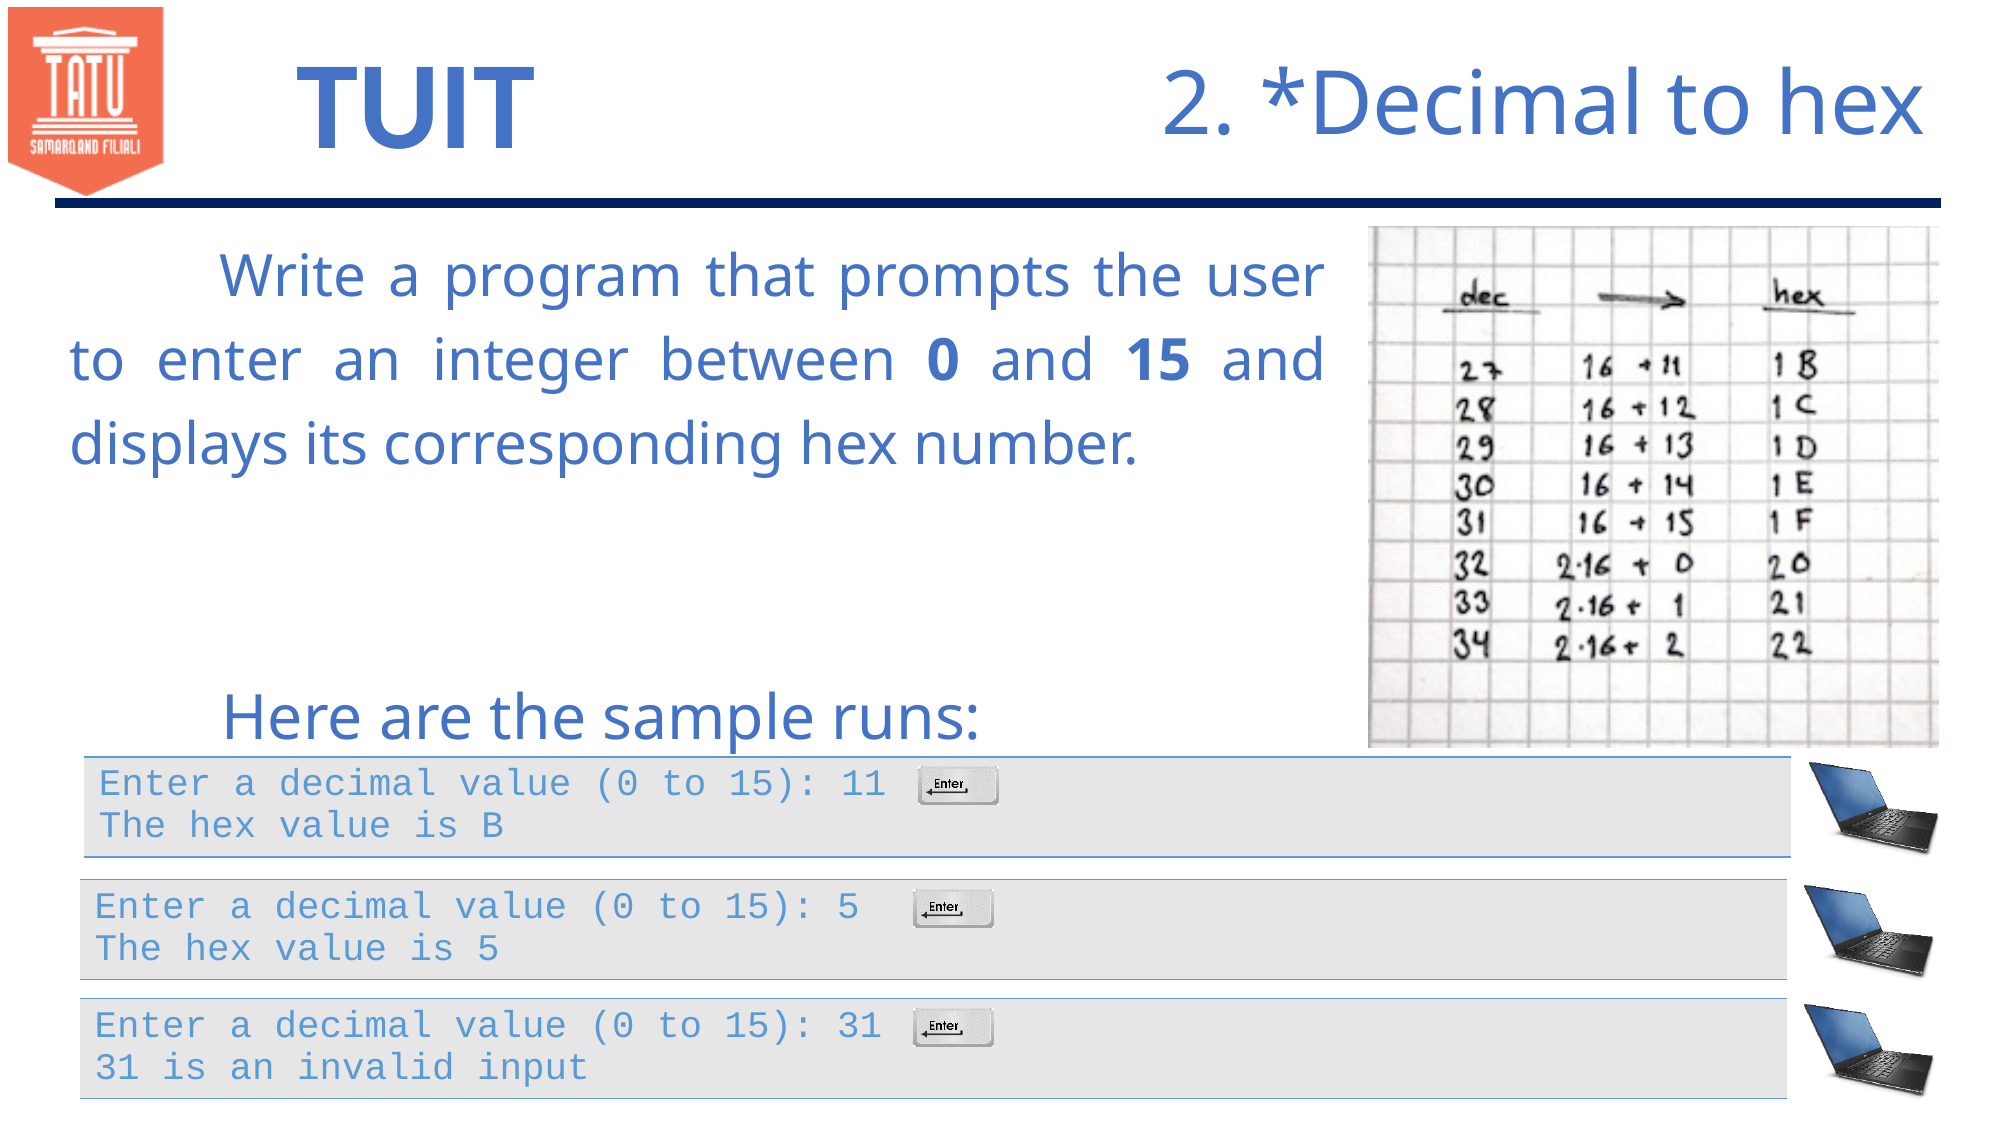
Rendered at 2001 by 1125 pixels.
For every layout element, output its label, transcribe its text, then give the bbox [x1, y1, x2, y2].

picture [1798, 879, 1939, 985]
table_header Enter a decimal value (0 to 15): 31 31 is an invalid input [80, 999, 1787, 1098]
picture [913, 1008, 994, 1047]
picture [918, 766, 999, 805]
text_box [79, 282, 1967, 1125]
picture [1798, 998, 1939, 1104]
table_header Enter a decimal value (0 to 15): 11 The hex value is B [84, 758, 1791, 856]
text_box Write a program that prompts the user to enter an integer between 0 and 15 and displays its corresponding hex number. [54, 216, 1342, 481]
picture [1368, 226, 1939, 748]
table_header Enter a decimal value (0 to 15): 5 The hex value is 5 [80, 880, 1787, 979]
text_box TUIT [281, 39, 571, 162]
picture [913, 889, 994, 928]
text_box 2. *Decimal to hex [866, 48, 1942, 162]
picture [1803, 756, 1944, 862]
picture [8, 7, 164, 196]
text_box Here are the sample runs: [56, 654, 1944, 753]
